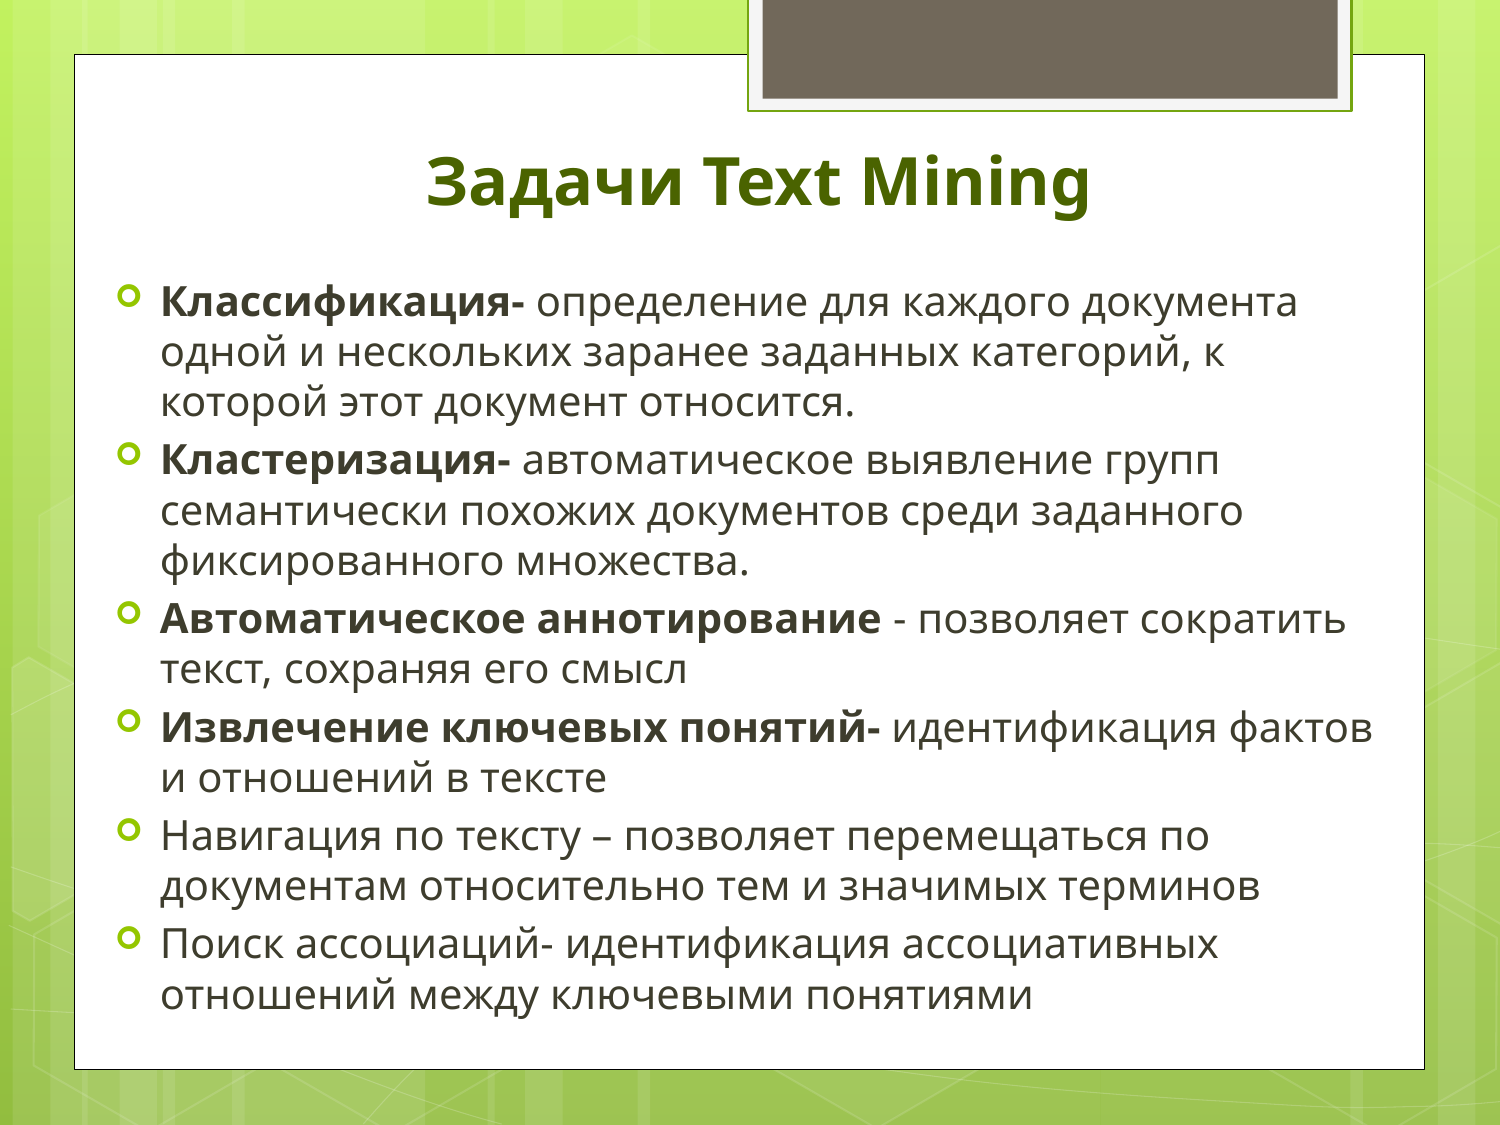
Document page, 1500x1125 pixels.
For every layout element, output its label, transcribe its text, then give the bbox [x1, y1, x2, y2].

title Задачи Text Mining [183, 101, 1336, 227]
list Классификация- определение для каждого документа одной и нескольких заранее заданных категорий, к которой этот документ относится. Кластеризация- автоматическое выявление групп семантически похожих документов среди заданного фиксированного множества. Автоматическое аннотирование - позволяет сократить текст, сохраняя его смысл Извлечение ключевых понятий- идентификация фактов и отношений в тексте Навигация по тексту – позволяет перемещаться по документам относительно тем и значимых терминов Поиск ассоциаций- идентификация ассоциативных отношений между ключевыми понятиями [88, 267, 1412, 1035]
